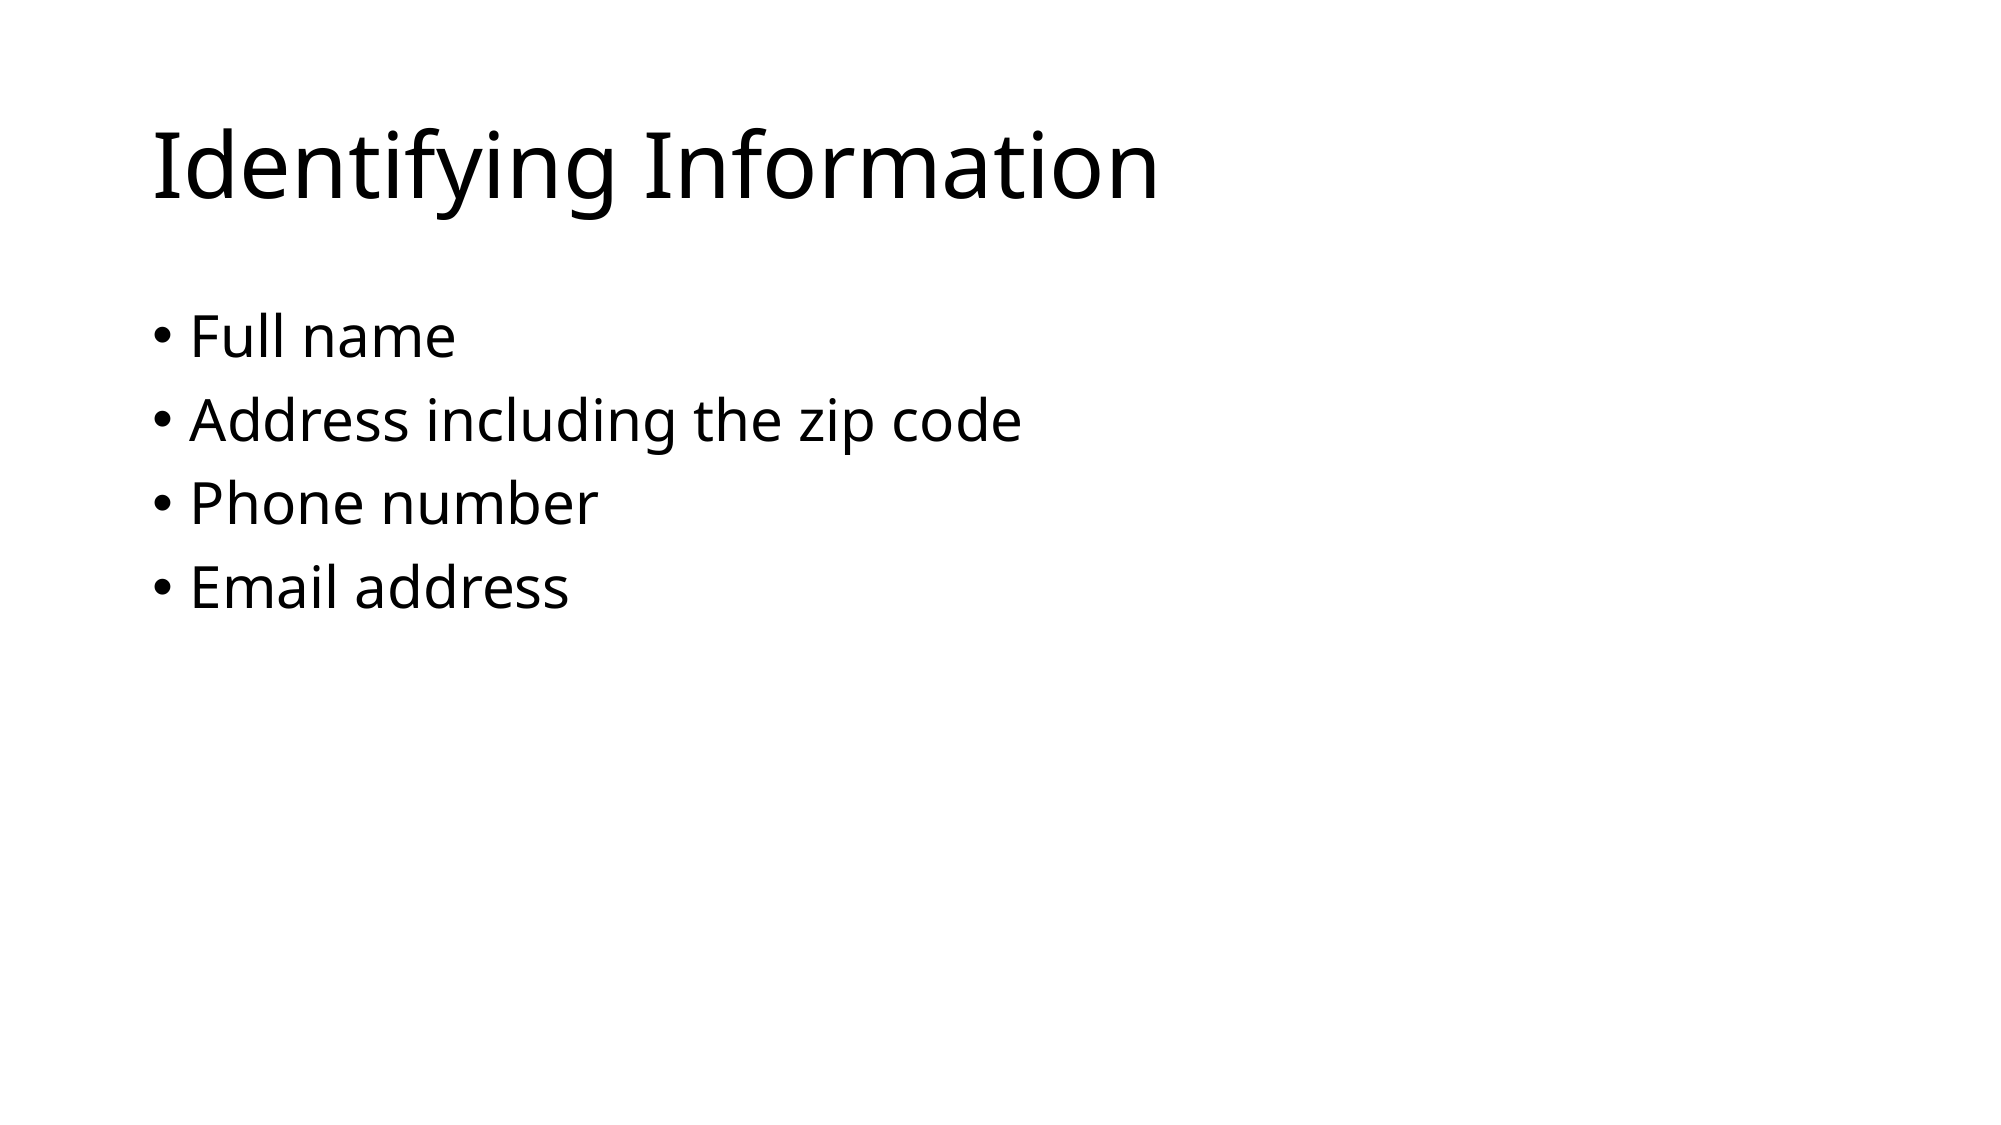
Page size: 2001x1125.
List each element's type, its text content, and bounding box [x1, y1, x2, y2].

title Identifying Information [137, 59, 1863, 278]
list Full name Address including the zip code Phone number Email address [137, 299, 1863, 1014]
